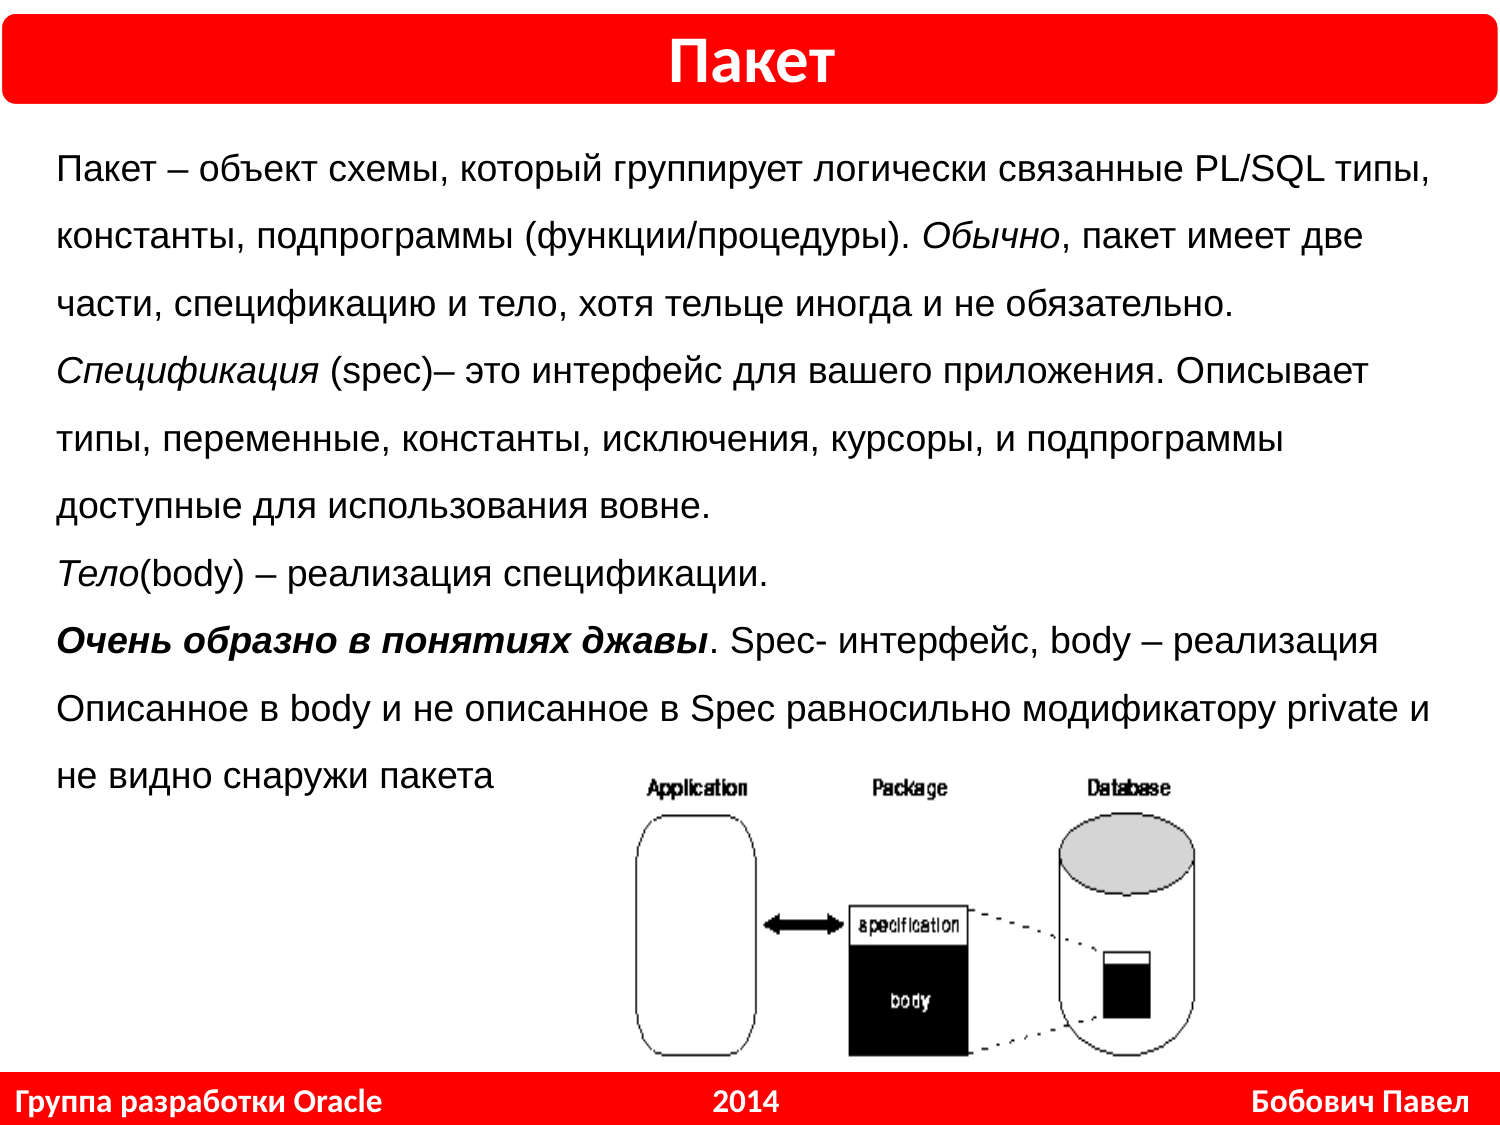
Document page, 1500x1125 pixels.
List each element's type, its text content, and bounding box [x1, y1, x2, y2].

text_box Пакет [0, 11, 1500, 107]
text_box Пакет – объект схемы, который группирует логически связанные PL/SQL типы, константы, подпрограммы (функции/процедуры). Обычно, пакет имеет две части, спецификацию и тело, хотя тельце иногда и не обязательно. Спецификация (spec)– это интерфейс для вашего приложения. Описывает типы, переменные, константы, исключения, курсоры, и подпрограммы доступные для использования вовне. Тело(body) – реализация спецификации. Очень образно в понятиях джавы. Spec- интерфейс, body – реализация Описанное в body и не описанное в Spec равносильно модификатору private и не видно снаружи пакета [41, 113, 1471, 871]
picture [634, 770, 1448, 1062]
text_box Группа разработки Oracle 2014 Бобович Павел [0, 1072, 1500, 1125]
